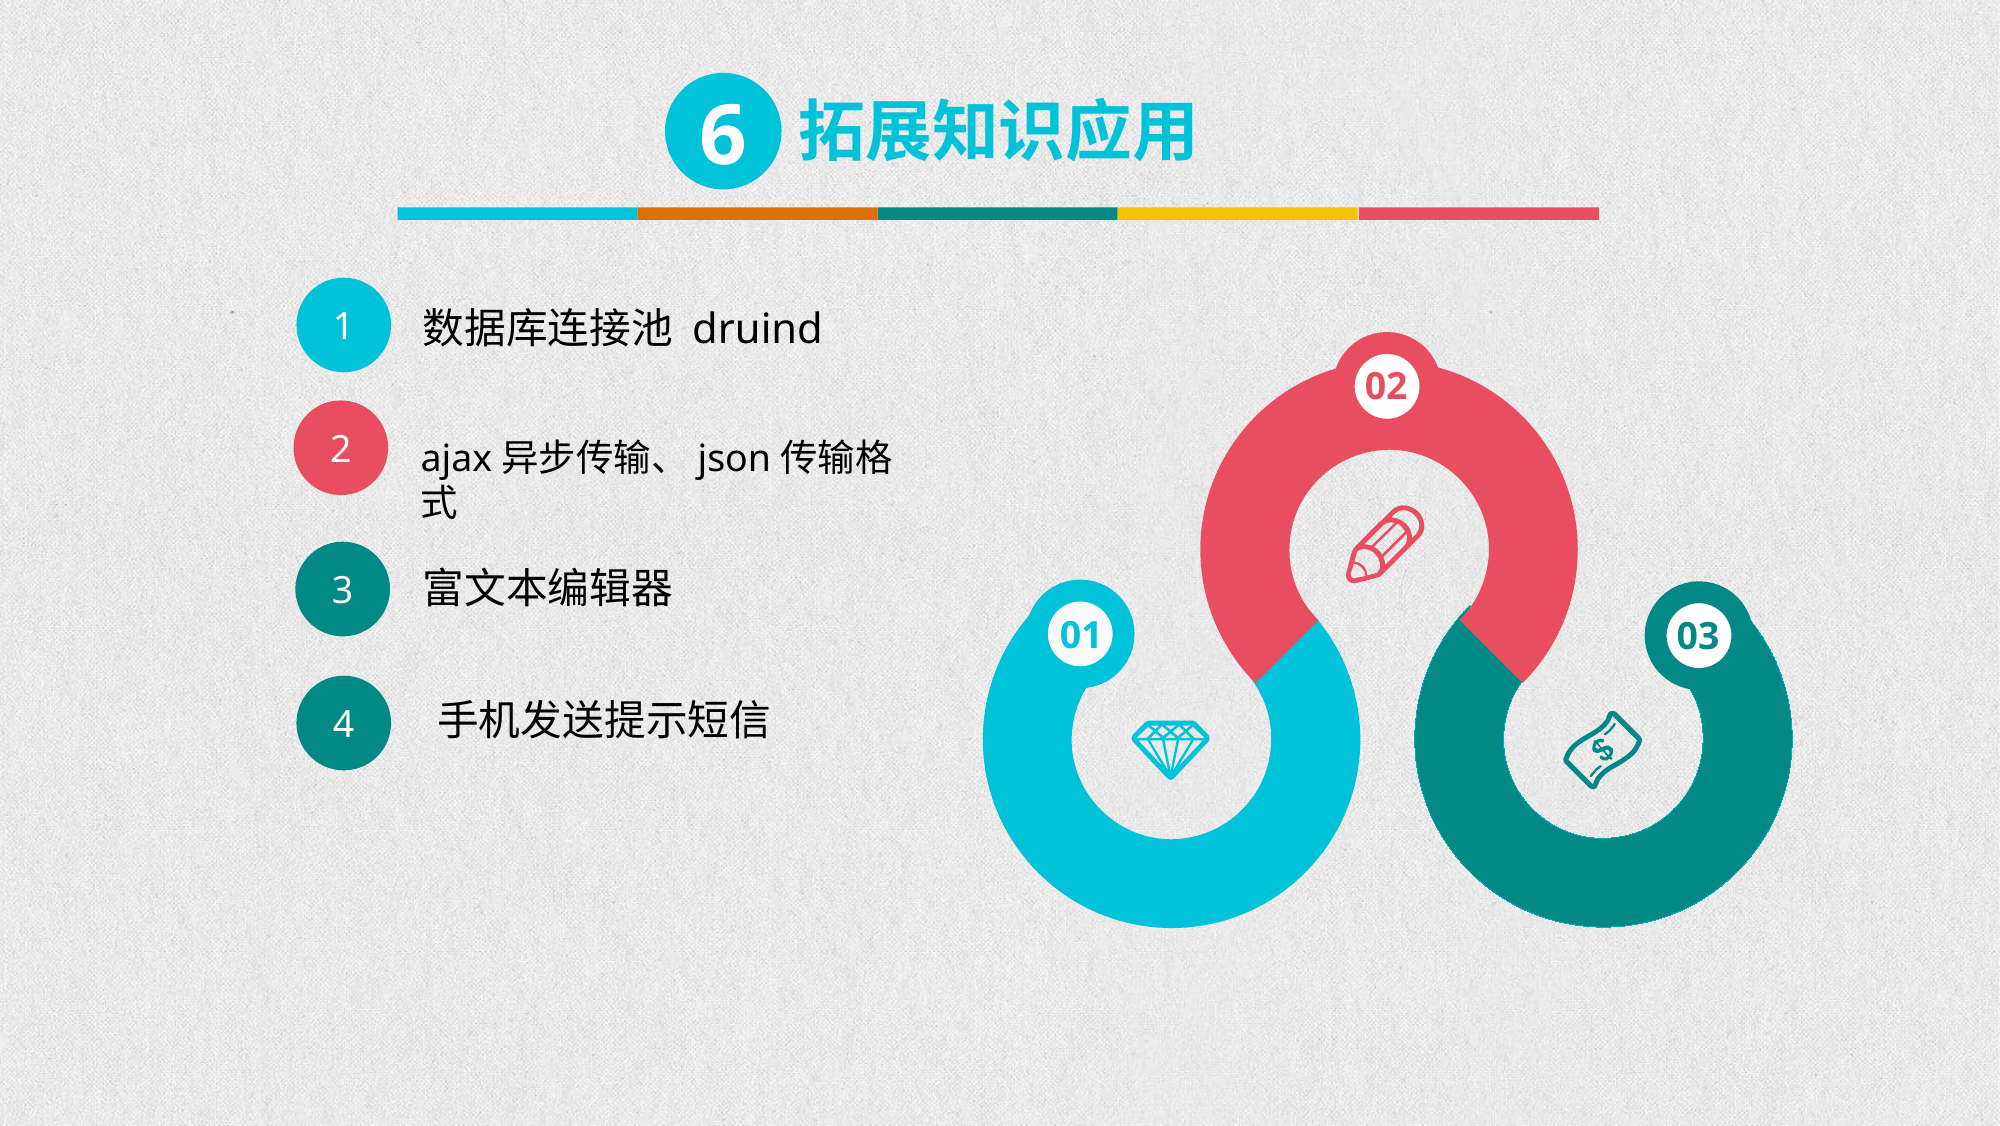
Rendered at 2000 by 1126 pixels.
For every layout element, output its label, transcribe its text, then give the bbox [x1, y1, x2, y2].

text_box 数据库连接池 druind [407, 294, 924, 425]
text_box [1645, 591, 1752, 680]
picture [0, 0, 2000, 1126]
text_box 2 [291, 398, 391, 498]
text_box 4 [294, 673, 394, 773]
text_box 富文本编辑器 [407, 554, 924, 686]
text_box [1200, 369, 1578, 684]
text_box [982, 621, 1361, 929]
text_box [1131, 720, 1210, 780]
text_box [397, 207, 1600, 221]
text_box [1562, 710, 1643, 790]
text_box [1028, 590, 1135, 678]
text_box [1345, 505, 1425, 584]
text_box 手机发送提示短信 [422, 685, 939, 817]
text_box 3 [293, 539, 393, 639]
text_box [1333, 342, 1440, 430]
text_box 1 [294, 275, 394, 375]
text_box [1414, 605, 1793, 928]
text_box ajax异步传输、json传输格式 [405, 426, 922, 558]
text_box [664, 72, 1219, 190]
